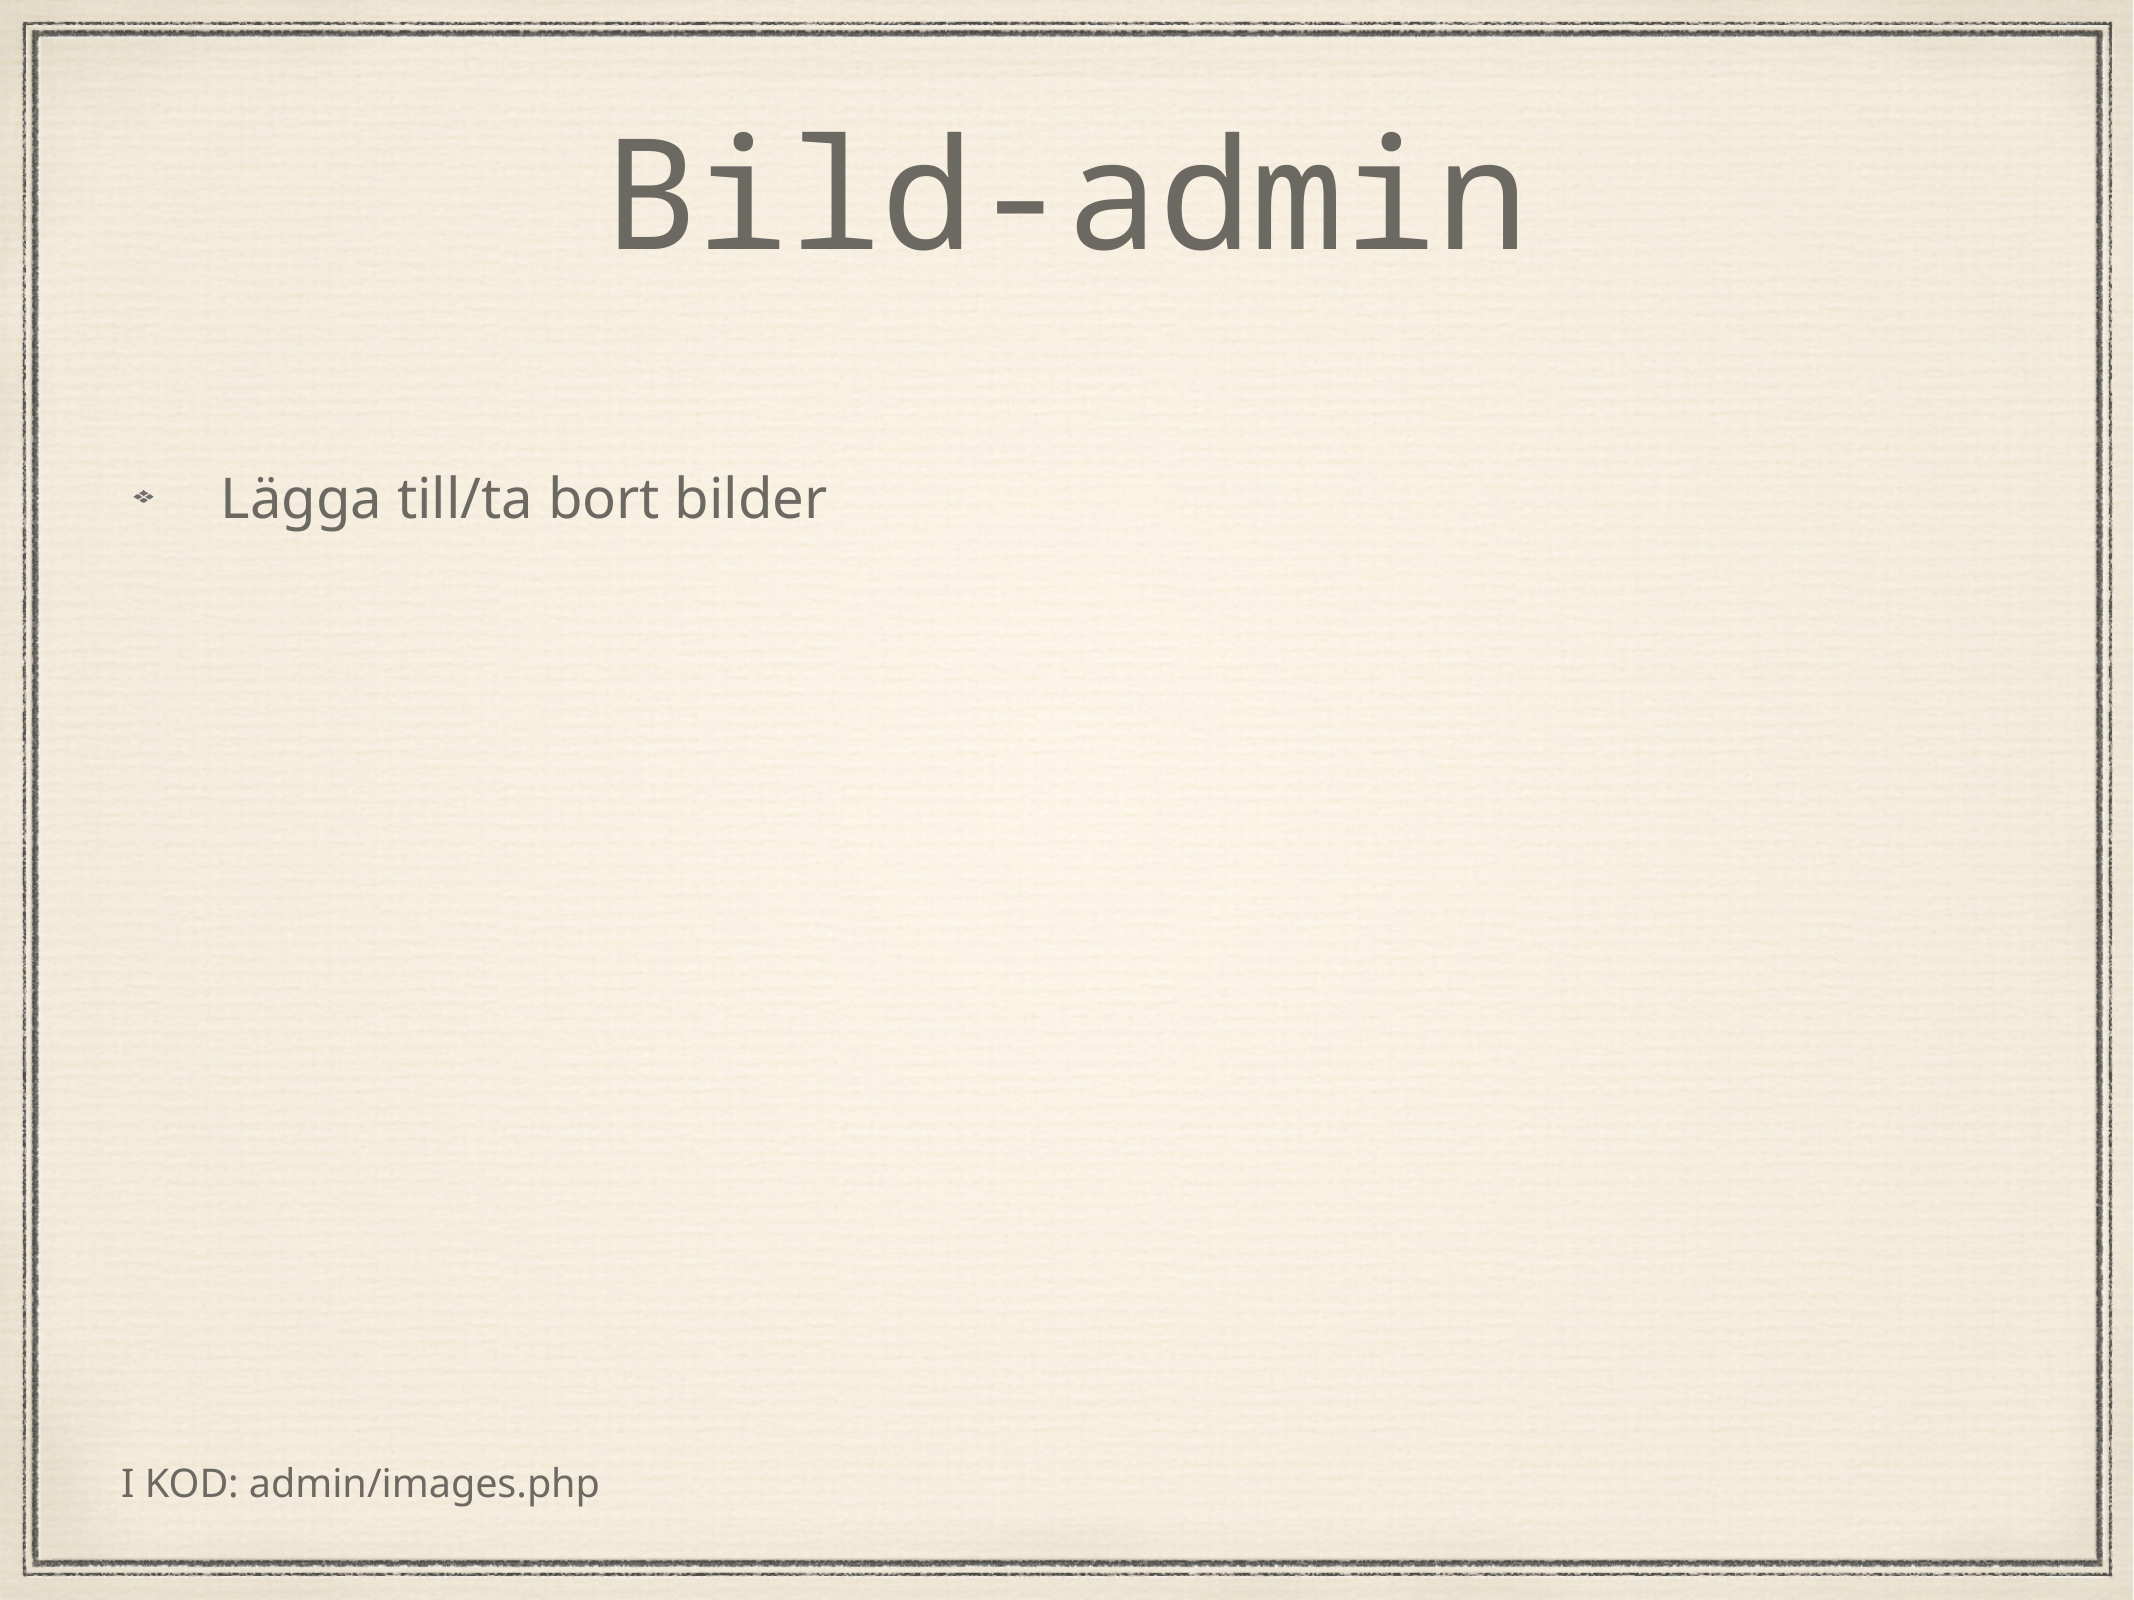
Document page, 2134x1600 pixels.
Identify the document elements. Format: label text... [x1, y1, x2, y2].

picture [0, 0, 2134, 1600]
title Bild-admin [124, 61, 2009, 313]
text_box I KOD: admin/images.php [112, 1450, 609, 1515]
list Lägga till/ta bort bilder [124, 453, 2009, 1048]
